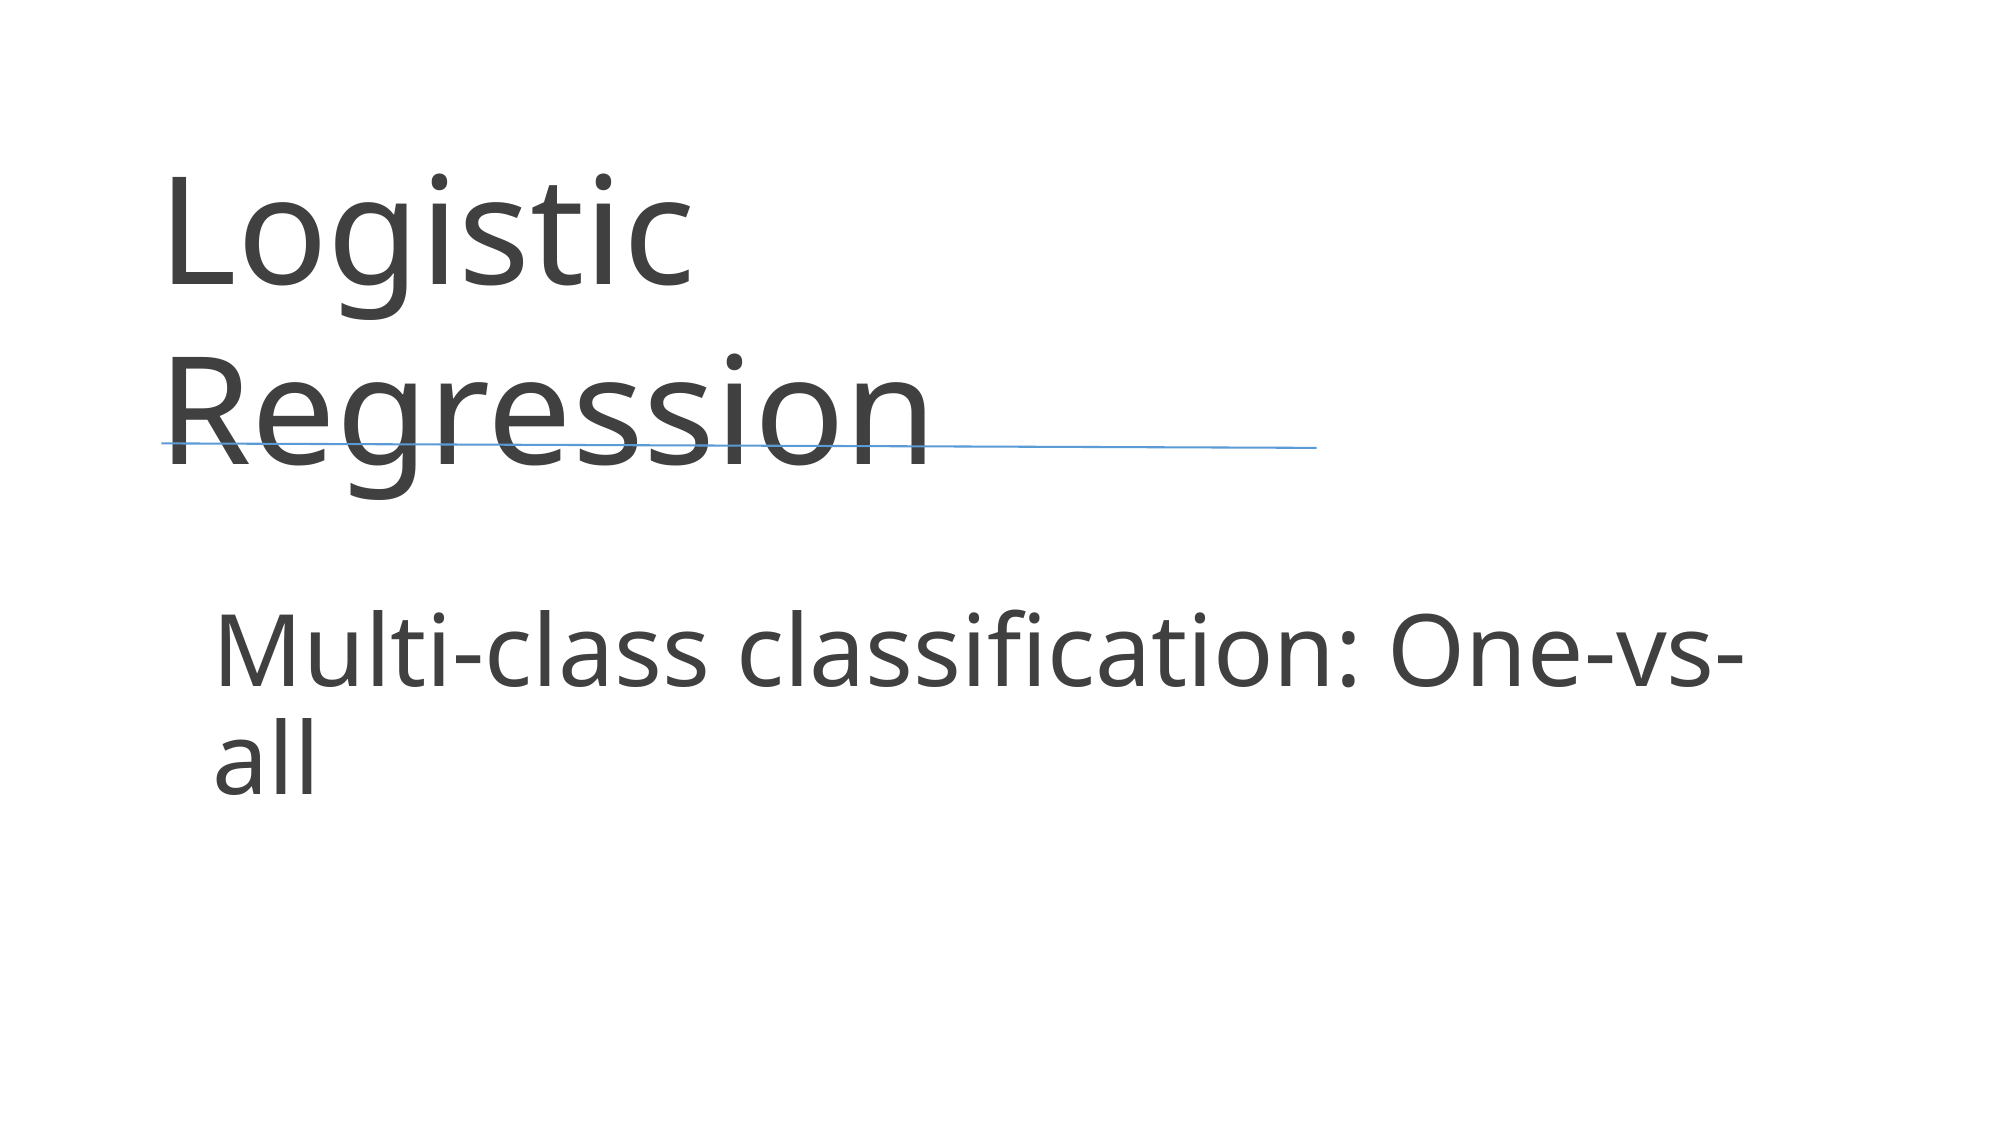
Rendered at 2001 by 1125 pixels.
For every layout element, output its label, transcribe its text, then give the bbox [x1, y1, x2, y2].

text_box Logistic Regression [143, 157, 1477, 471]
title Multi-class classification: One-vs-all [197, 633, 1830, 783]
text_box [161, 443, 1317, 448]
